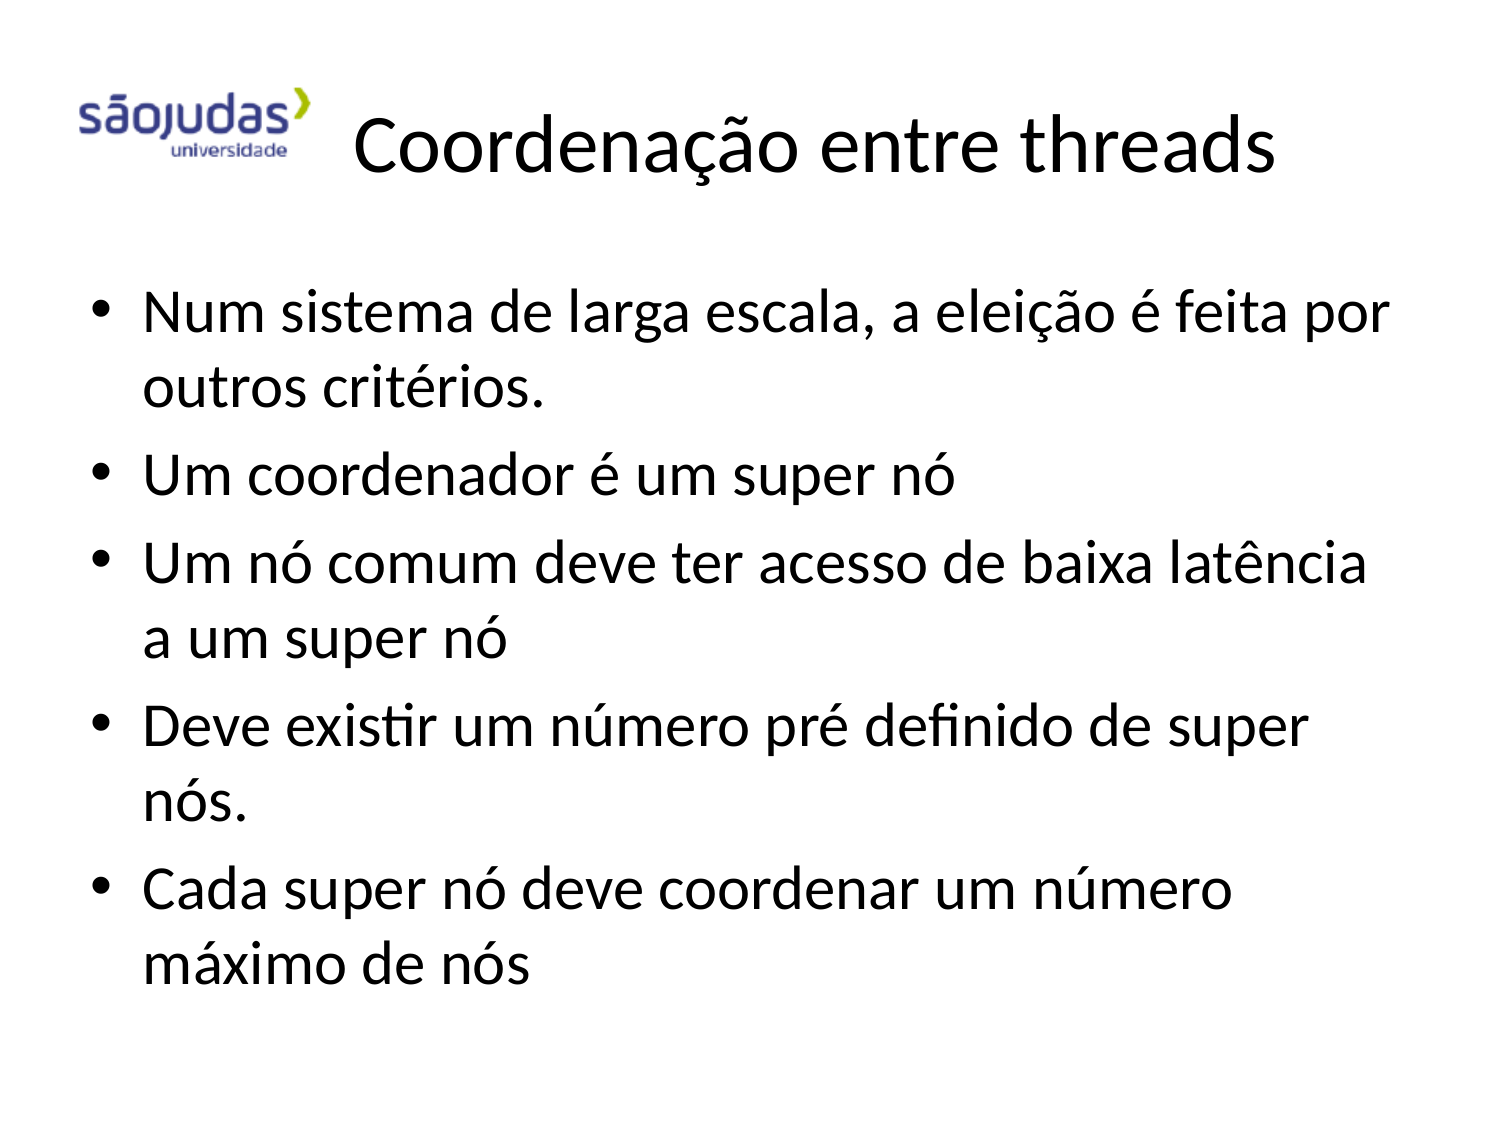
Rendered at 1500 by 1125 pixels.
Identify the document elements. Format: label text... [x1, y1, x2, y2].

title Coordenação entre threads [75, 45, 1425, 233]
picture [64, 66, 317, 169]
list Num sistema de larga escala, a eleição é feita por outros critérios. Um coordenador é um super nó Um nó comum deve ter acesso de baixa latência a um super nó Deve existir um número pré definido de super nós. Cada super nó deve coordenar um número máximo de nós [75, 262, 1425, 1005]
